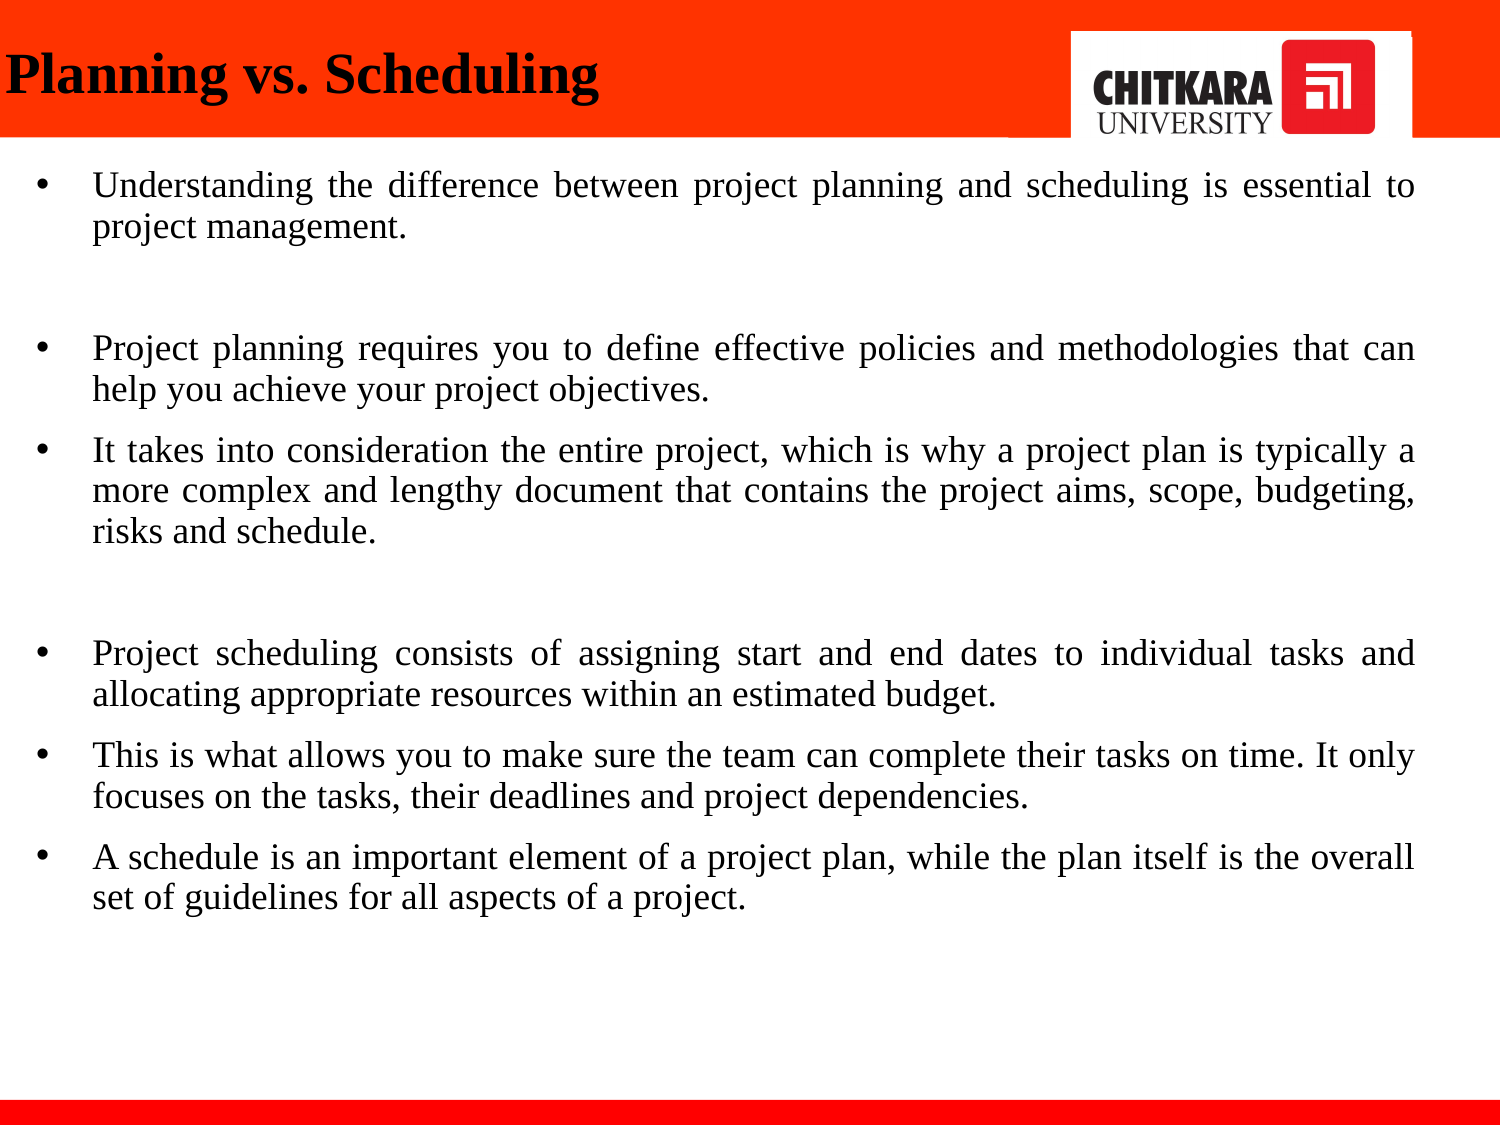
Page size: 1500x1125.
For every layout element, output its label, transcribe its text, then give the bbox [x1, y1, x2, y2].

title Planning vs. Scheduling [4, 0, 905, 150]
list Understanding the difference between project planning and scheduling is essential to project management. Project planning requires you to define effective policies and methodologies that can help you achieve your project objectives. It takes into consideration the entire project, which is why a project plan is typically a more complex and lengthy document that contains the project aims, scope, budgeting, risks and schedule. Project scheduling consists of assigning start and end dates to individual tasks and allocating appropriate resources within an estimated budget. This is what allows you to make sure the team can complete their tasks on time. It only focuses on the tasks, their deadlines and project dependencies. A schedule is an important element of a project plan, while the plan itself is the overall set of guidelines for all aspects of a project. [17, 165, 1418, 1053]
picture [1074, 37, 1390, 138]
